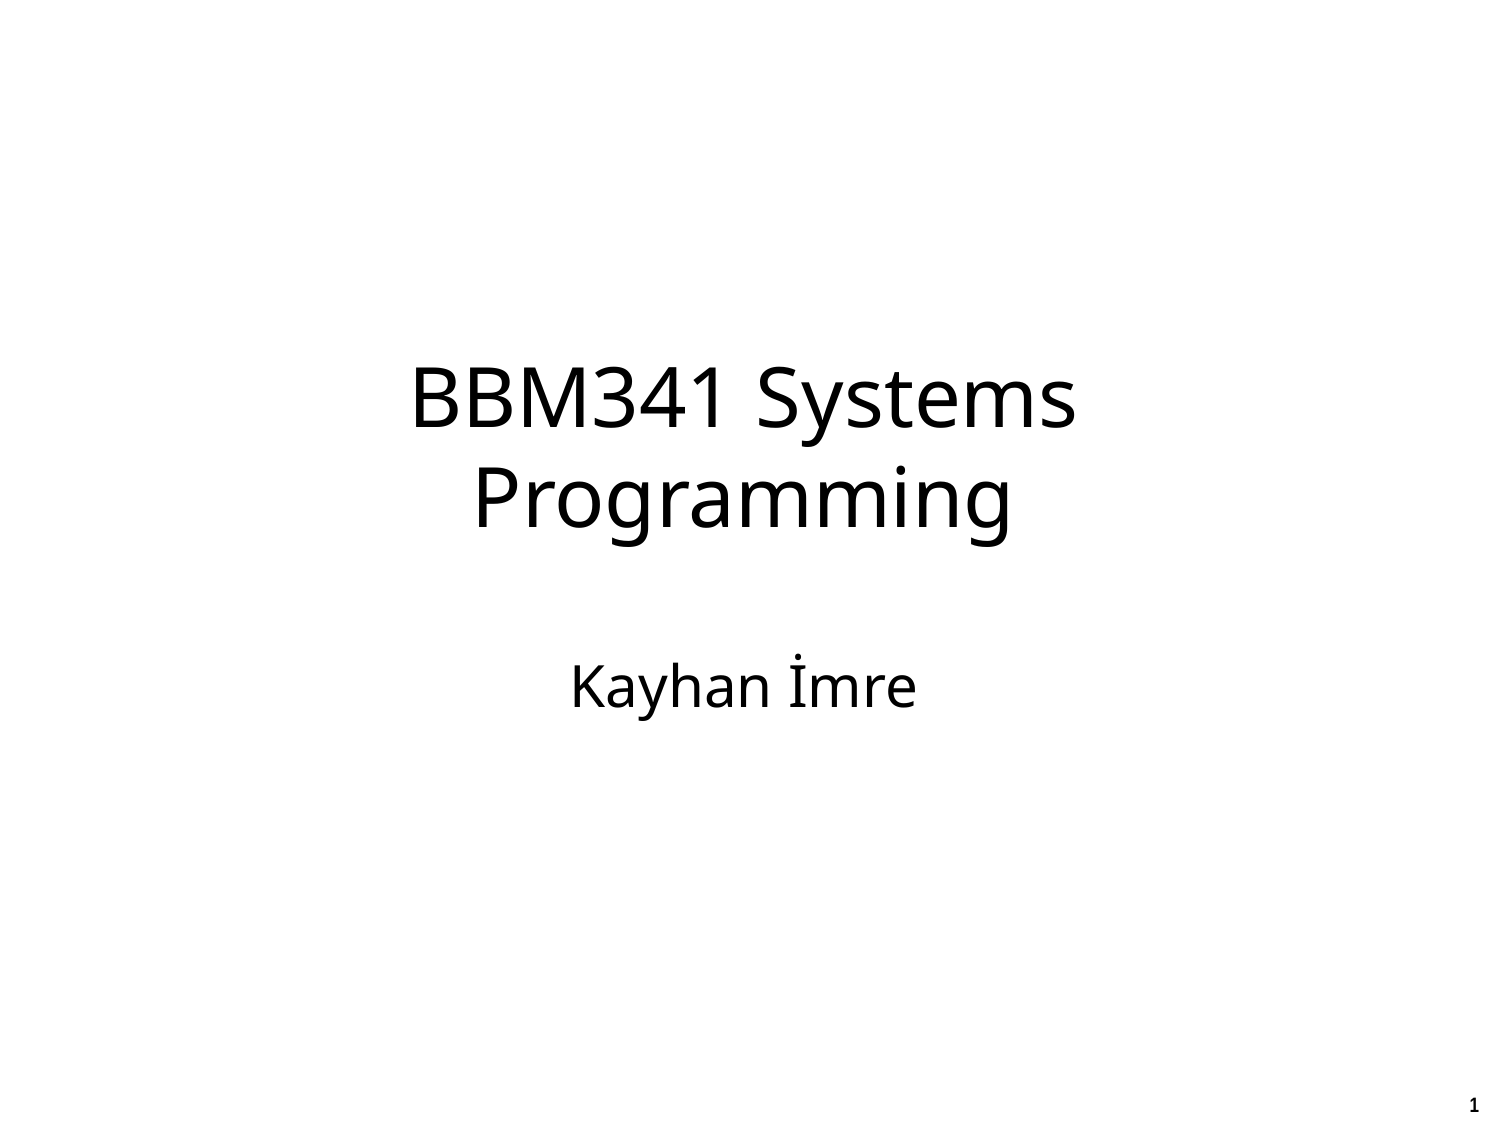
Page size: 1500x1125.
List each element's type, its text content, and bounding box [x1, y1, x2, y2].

list BBM341 Systems Programming Kayhan İmre [162, 337, 1326, 663]
